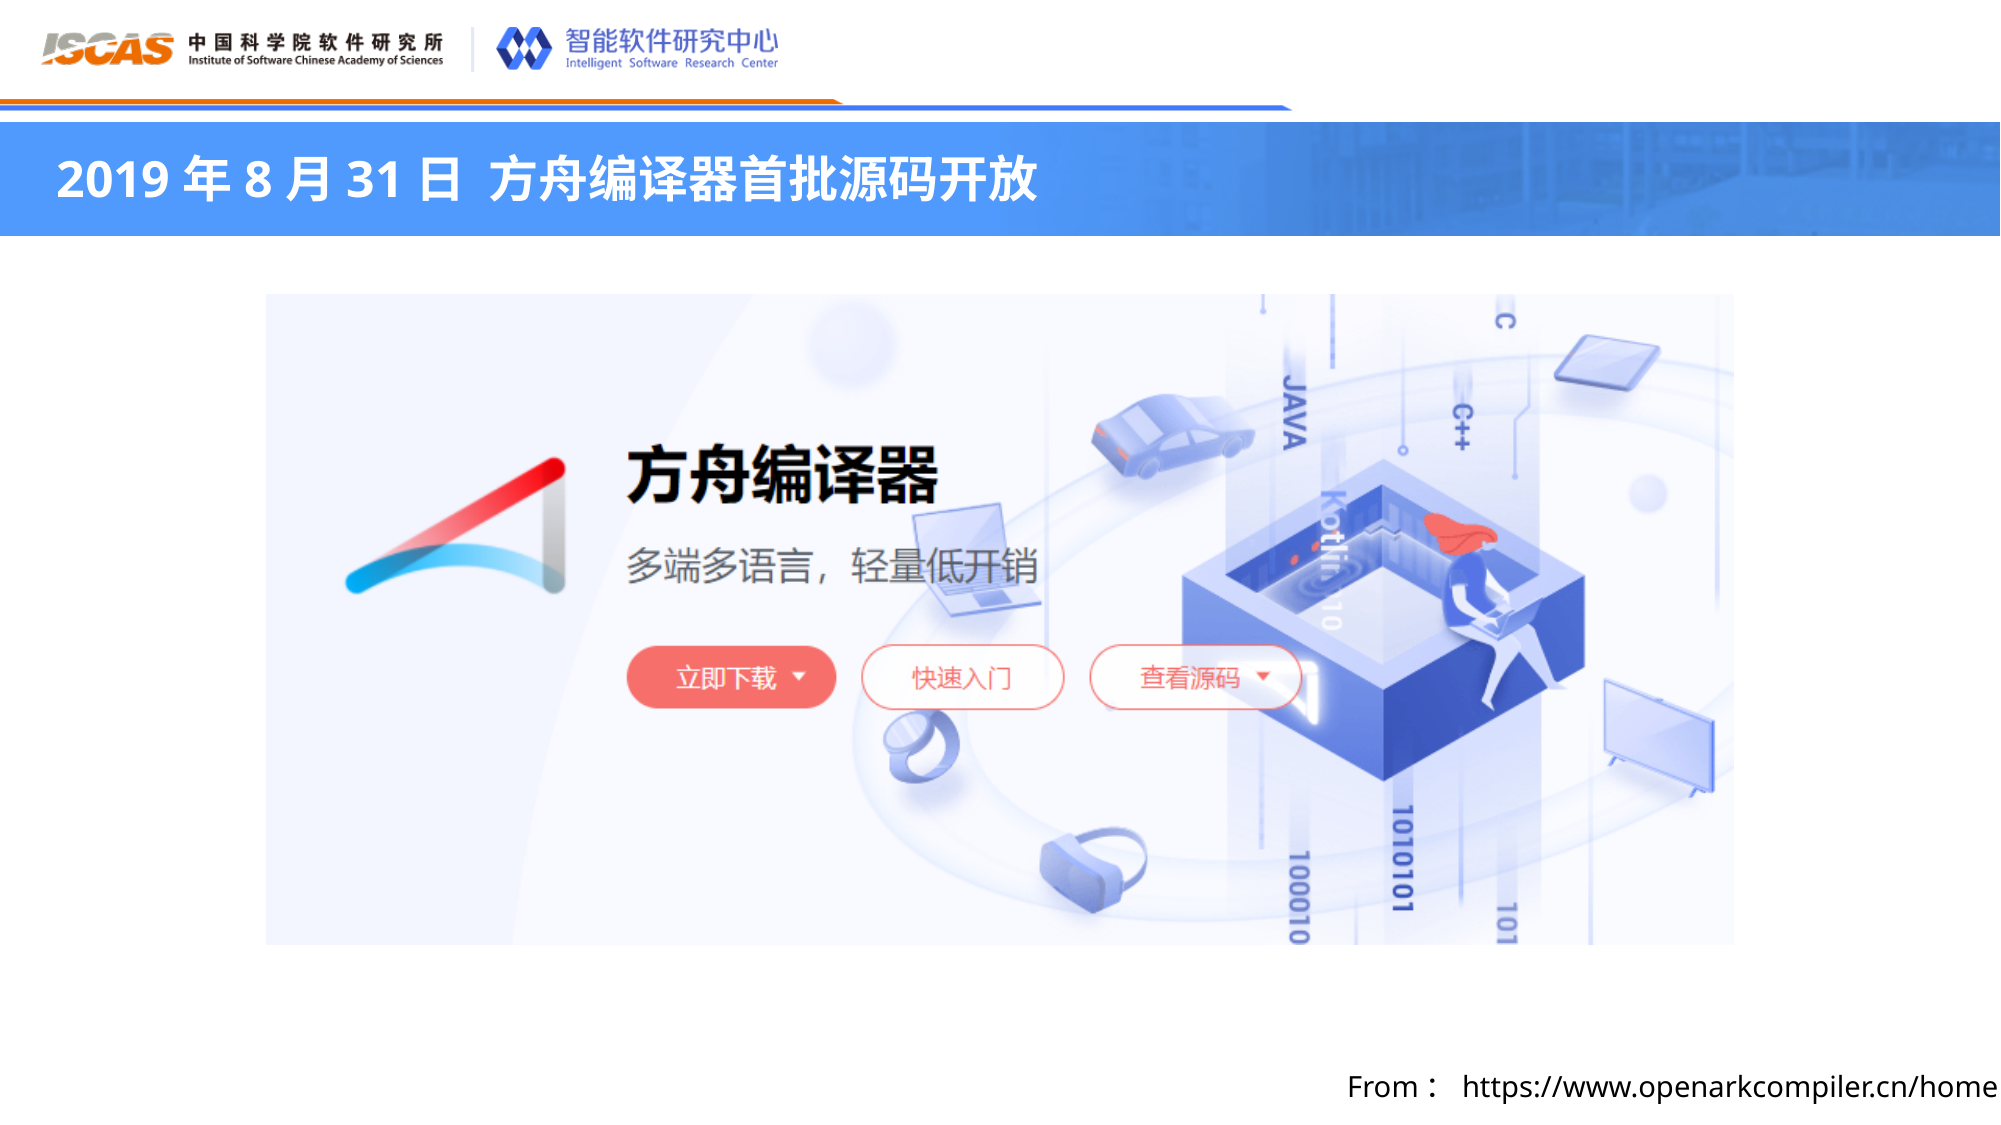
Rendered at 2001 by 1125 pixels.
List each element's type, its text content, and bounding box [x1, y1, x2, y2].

list 2019年8月31日 方舟编译器首批源码开放 [41, 146, 1926, 212]
text_box From：https://www.openarkcompiler.cn/home [1332, 1061, 2000, 1112]
picture [0, 0, 2000, 1125]
